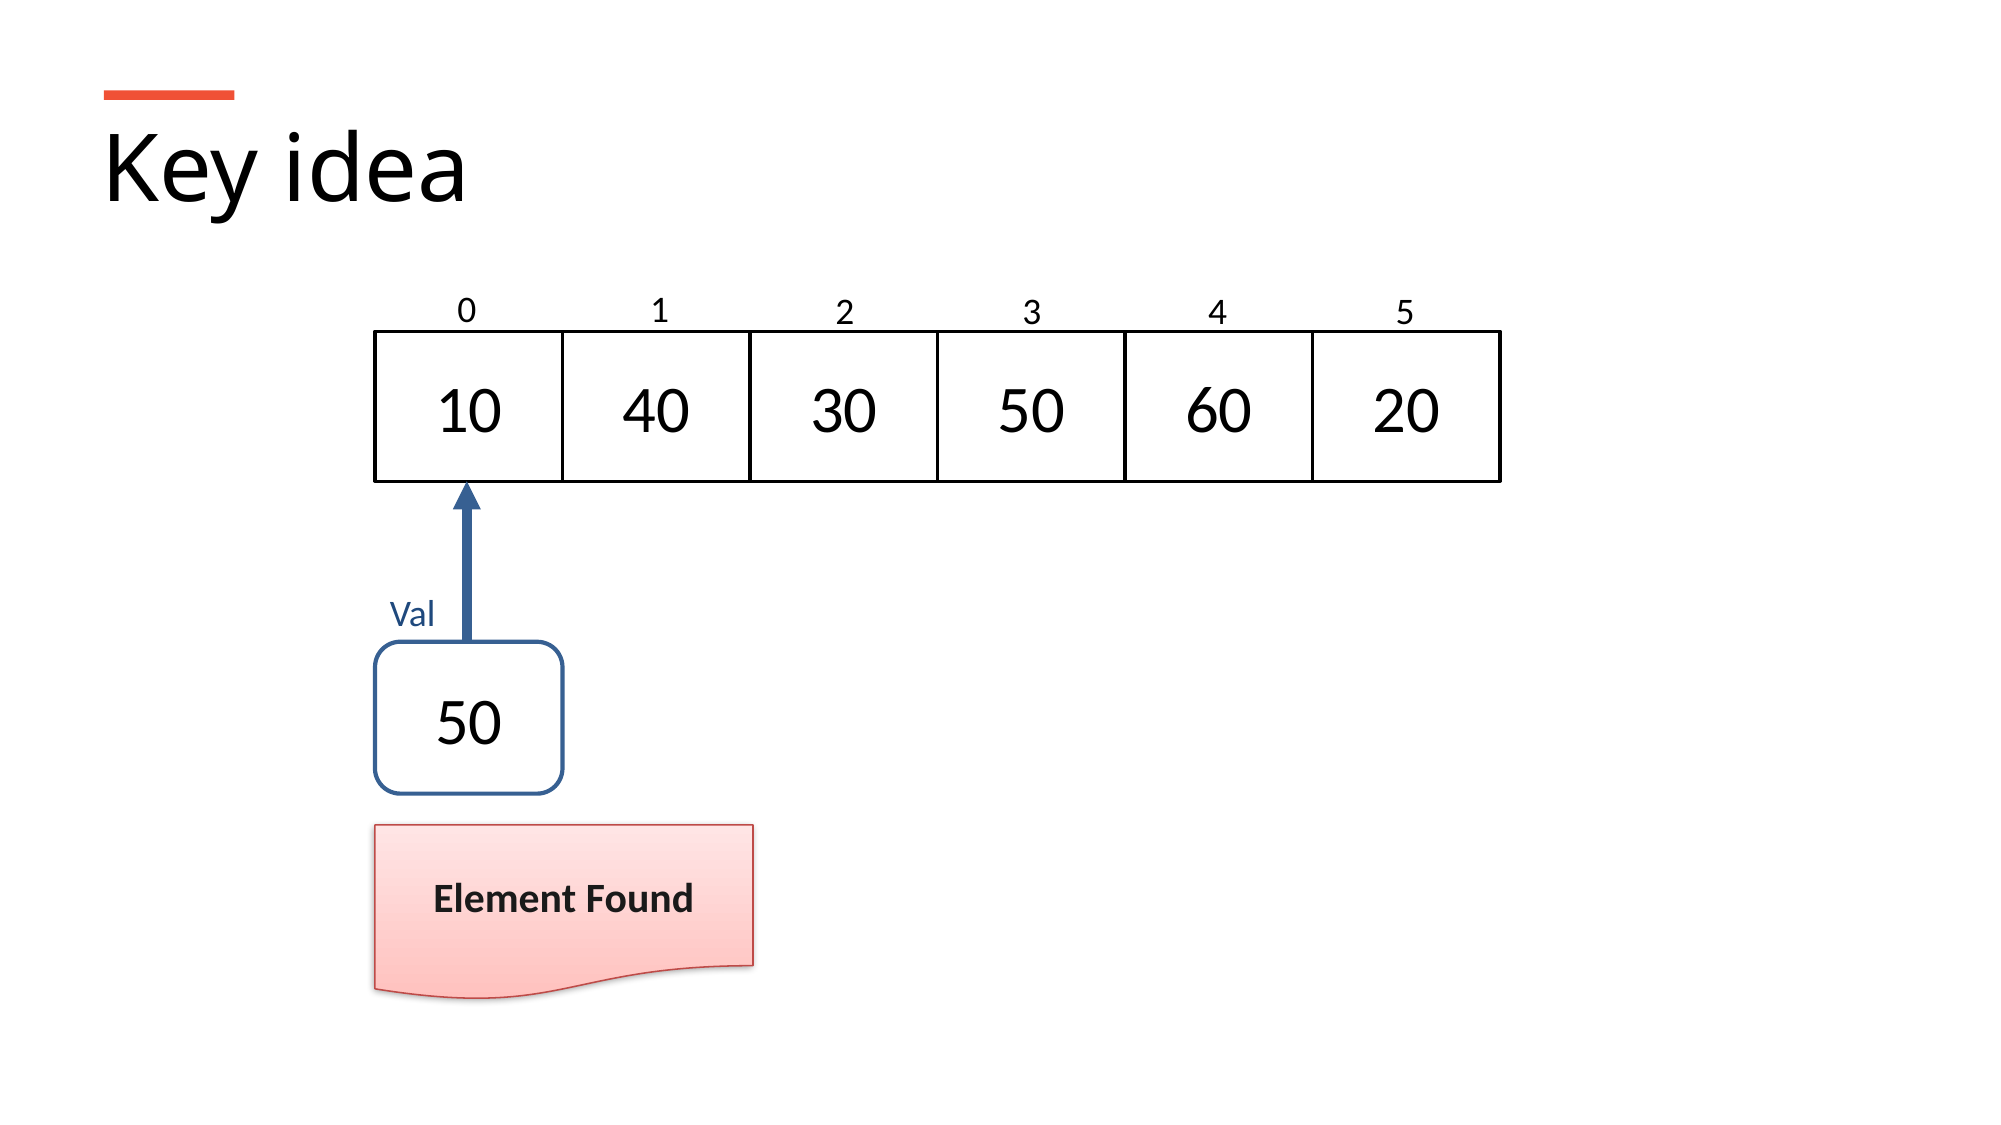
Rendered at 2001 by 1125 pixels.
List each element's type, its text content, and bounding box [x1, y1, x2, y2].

text_box Element Found [374, 824, 754, 999]
text_box Key idea [86, 99, 1900, 228]
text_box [374, 480, 563, 794]
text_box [374, 330, 1501, 482]
text_box [102, 88, 236, 102]
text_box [442, 277, 1432, 341]
